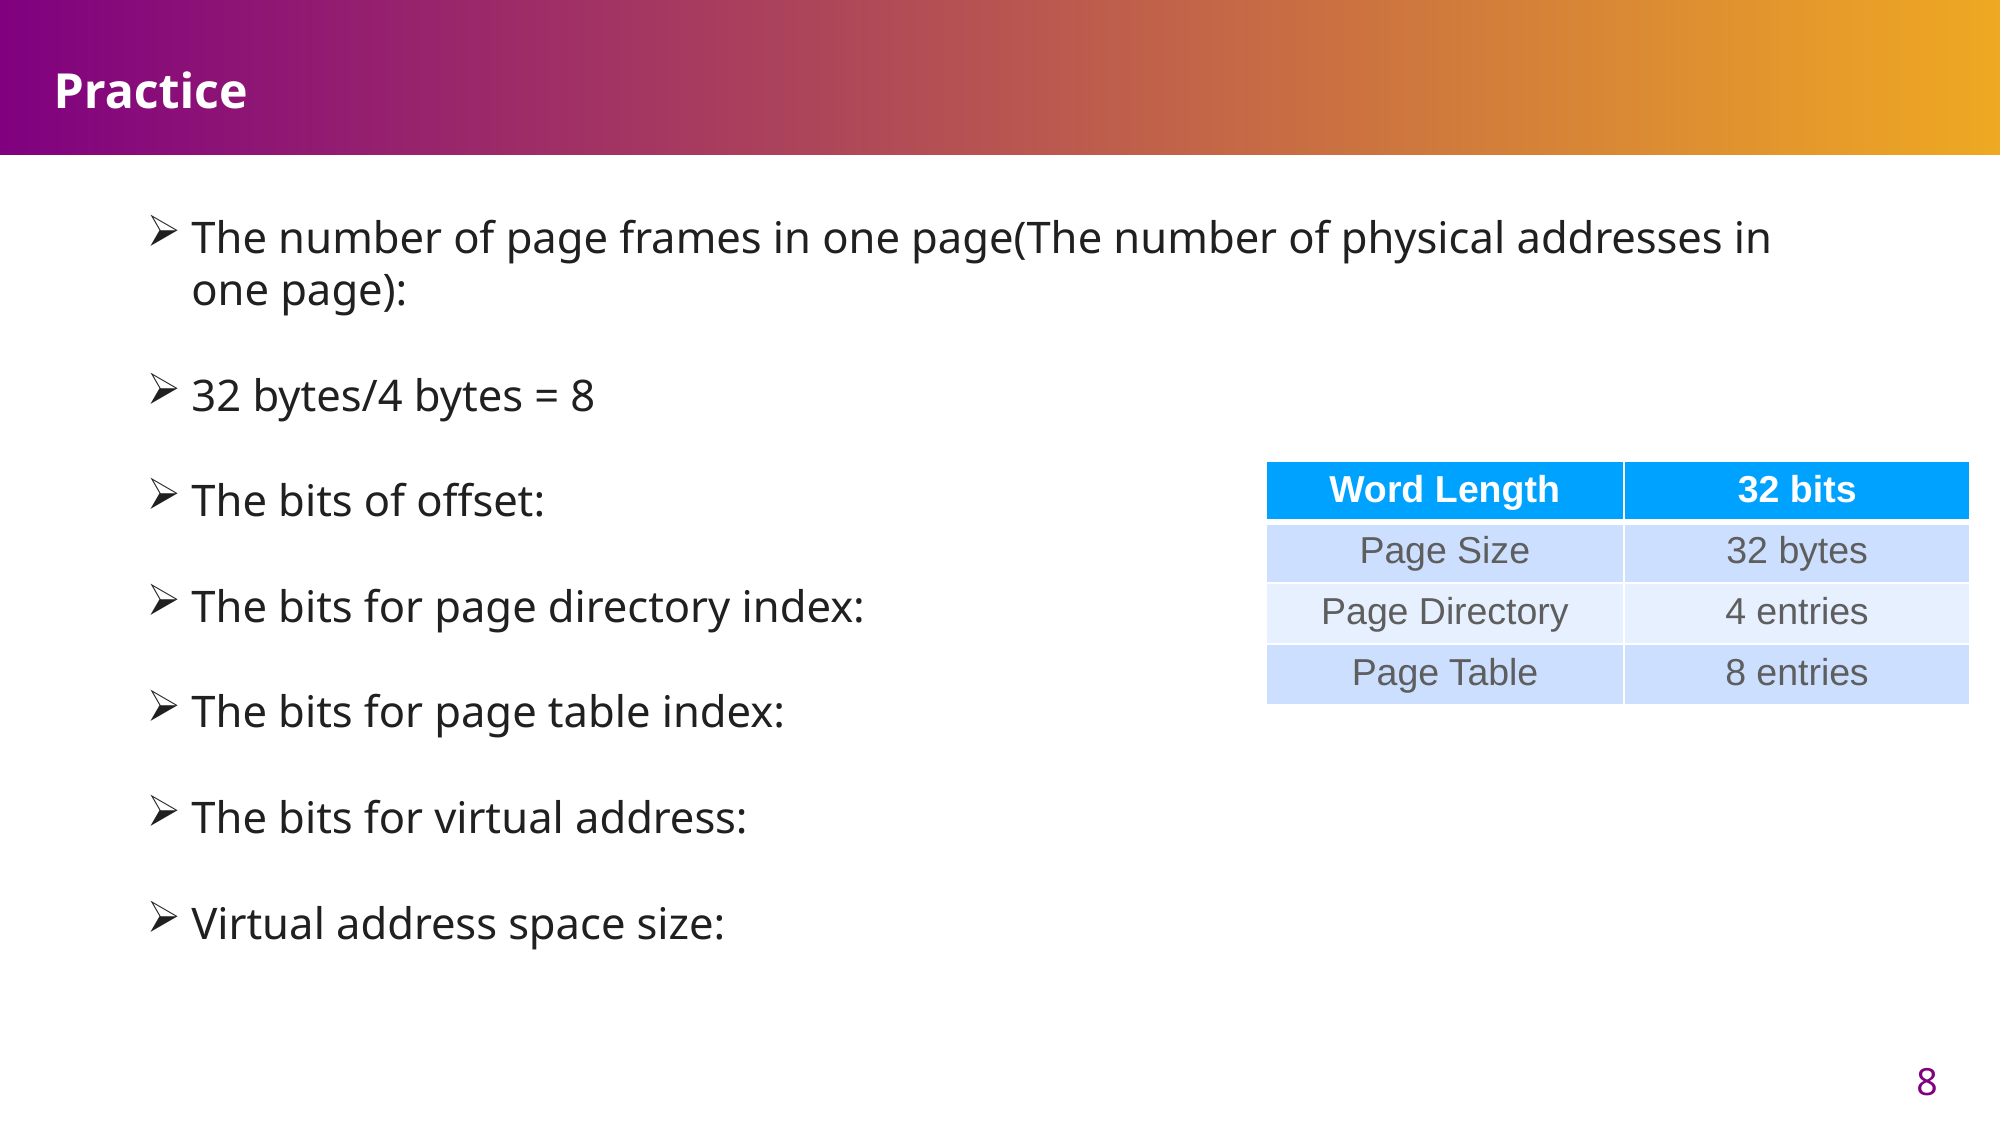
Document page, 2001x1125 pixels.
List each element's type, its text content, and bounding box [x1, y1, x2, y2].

slide_number 8 [1907, 1049, 1971, 1113]
table_cell 8 entries [1625, 645, 1969, 704]
table_cell Page Table [1267, 645, 1623, 704]
table_header 32 bits [1625, 462, 1969, 519]
table_cell Page Size [1267, 525, 1623, 582]
table_cell 32 bytes [1625, 525, 1969, 582]
table_header Word Length [1267, 462, 1623, 519]
title Practice [44, 0, 1784, 155]
table_cell 4 entries [1625, 584, 1969, 643]
table_cell Page Directory [1267, 584, 1623, 643]
